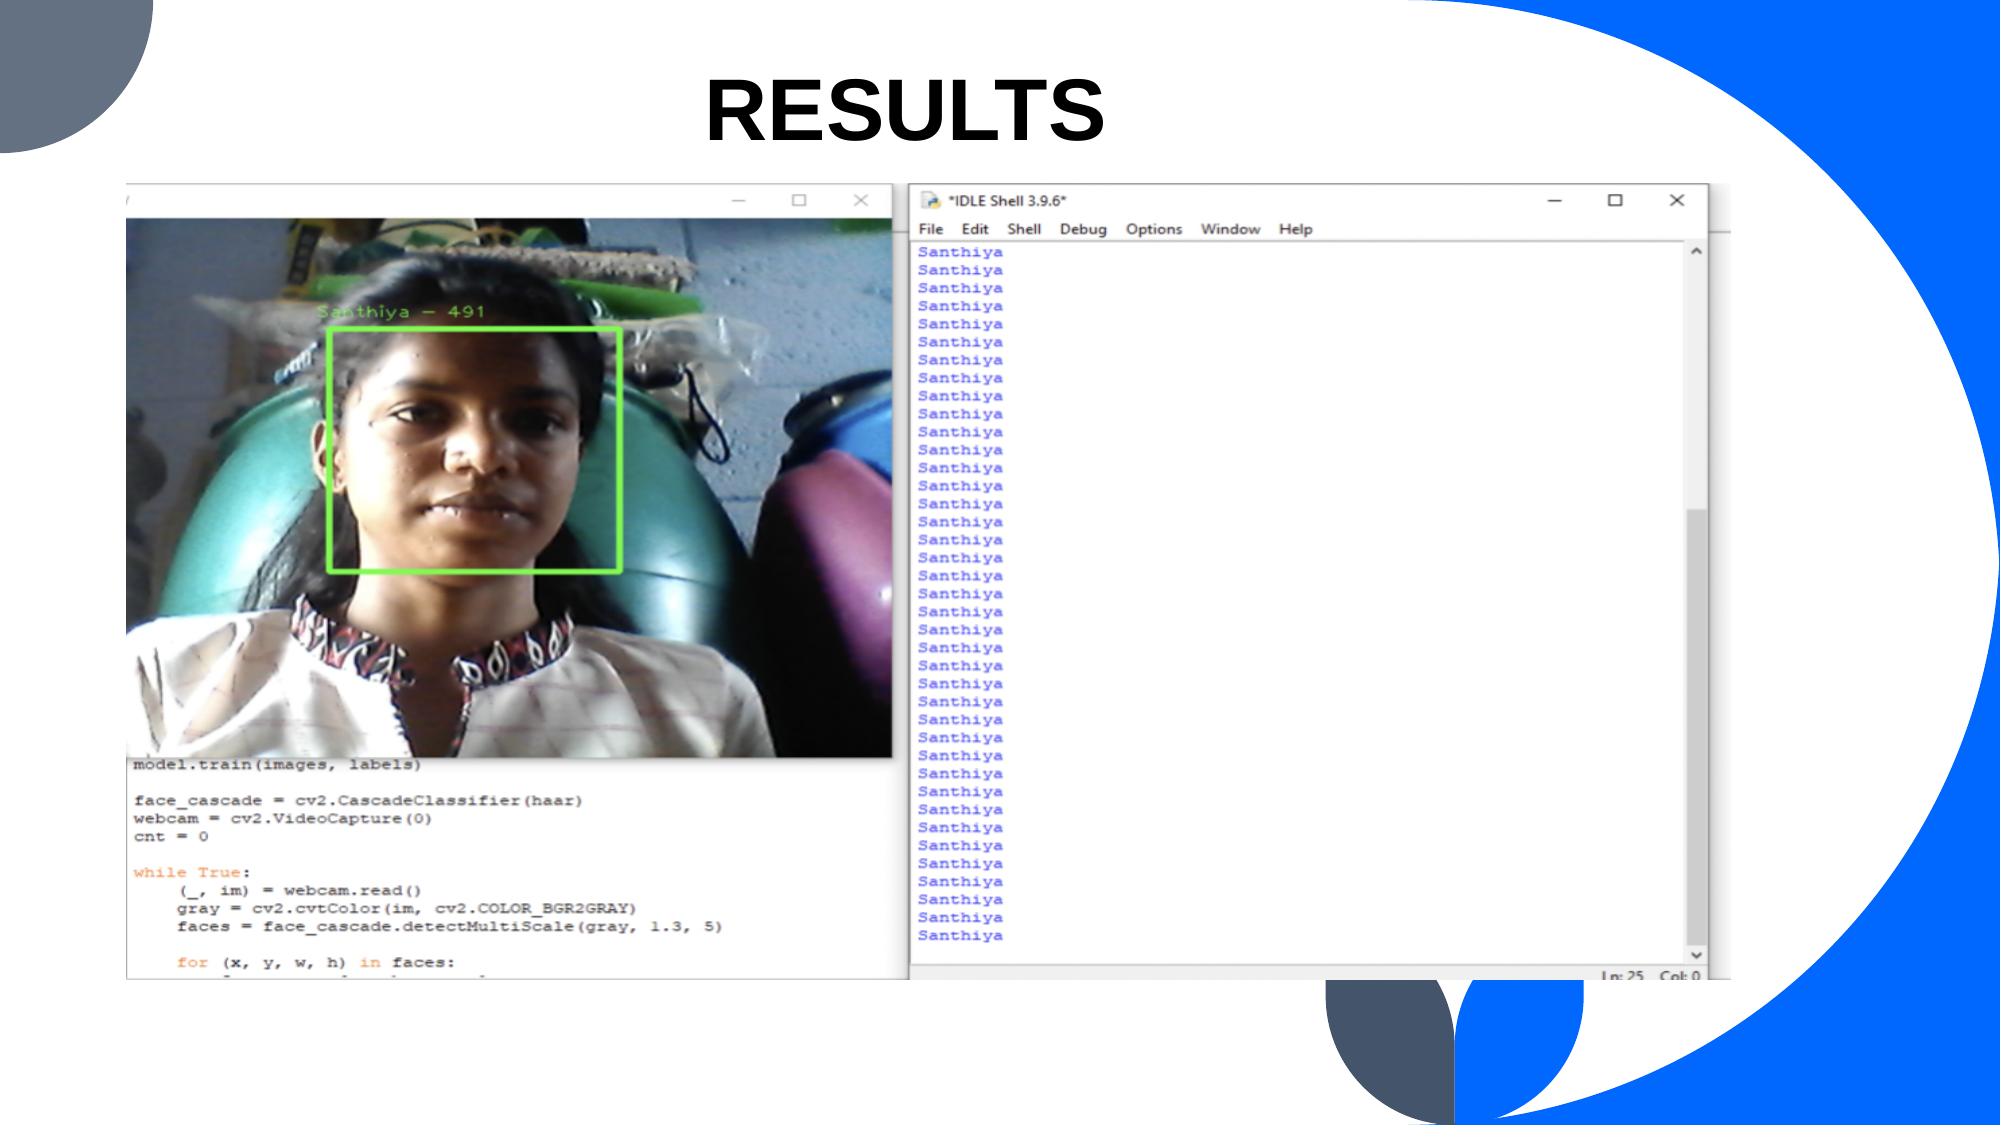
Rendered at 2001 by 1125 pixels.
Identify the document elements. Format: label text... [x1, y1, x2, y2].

title RESULTS [229, 0, 1834, 165]
picture [126, 183, 1731, 980]
